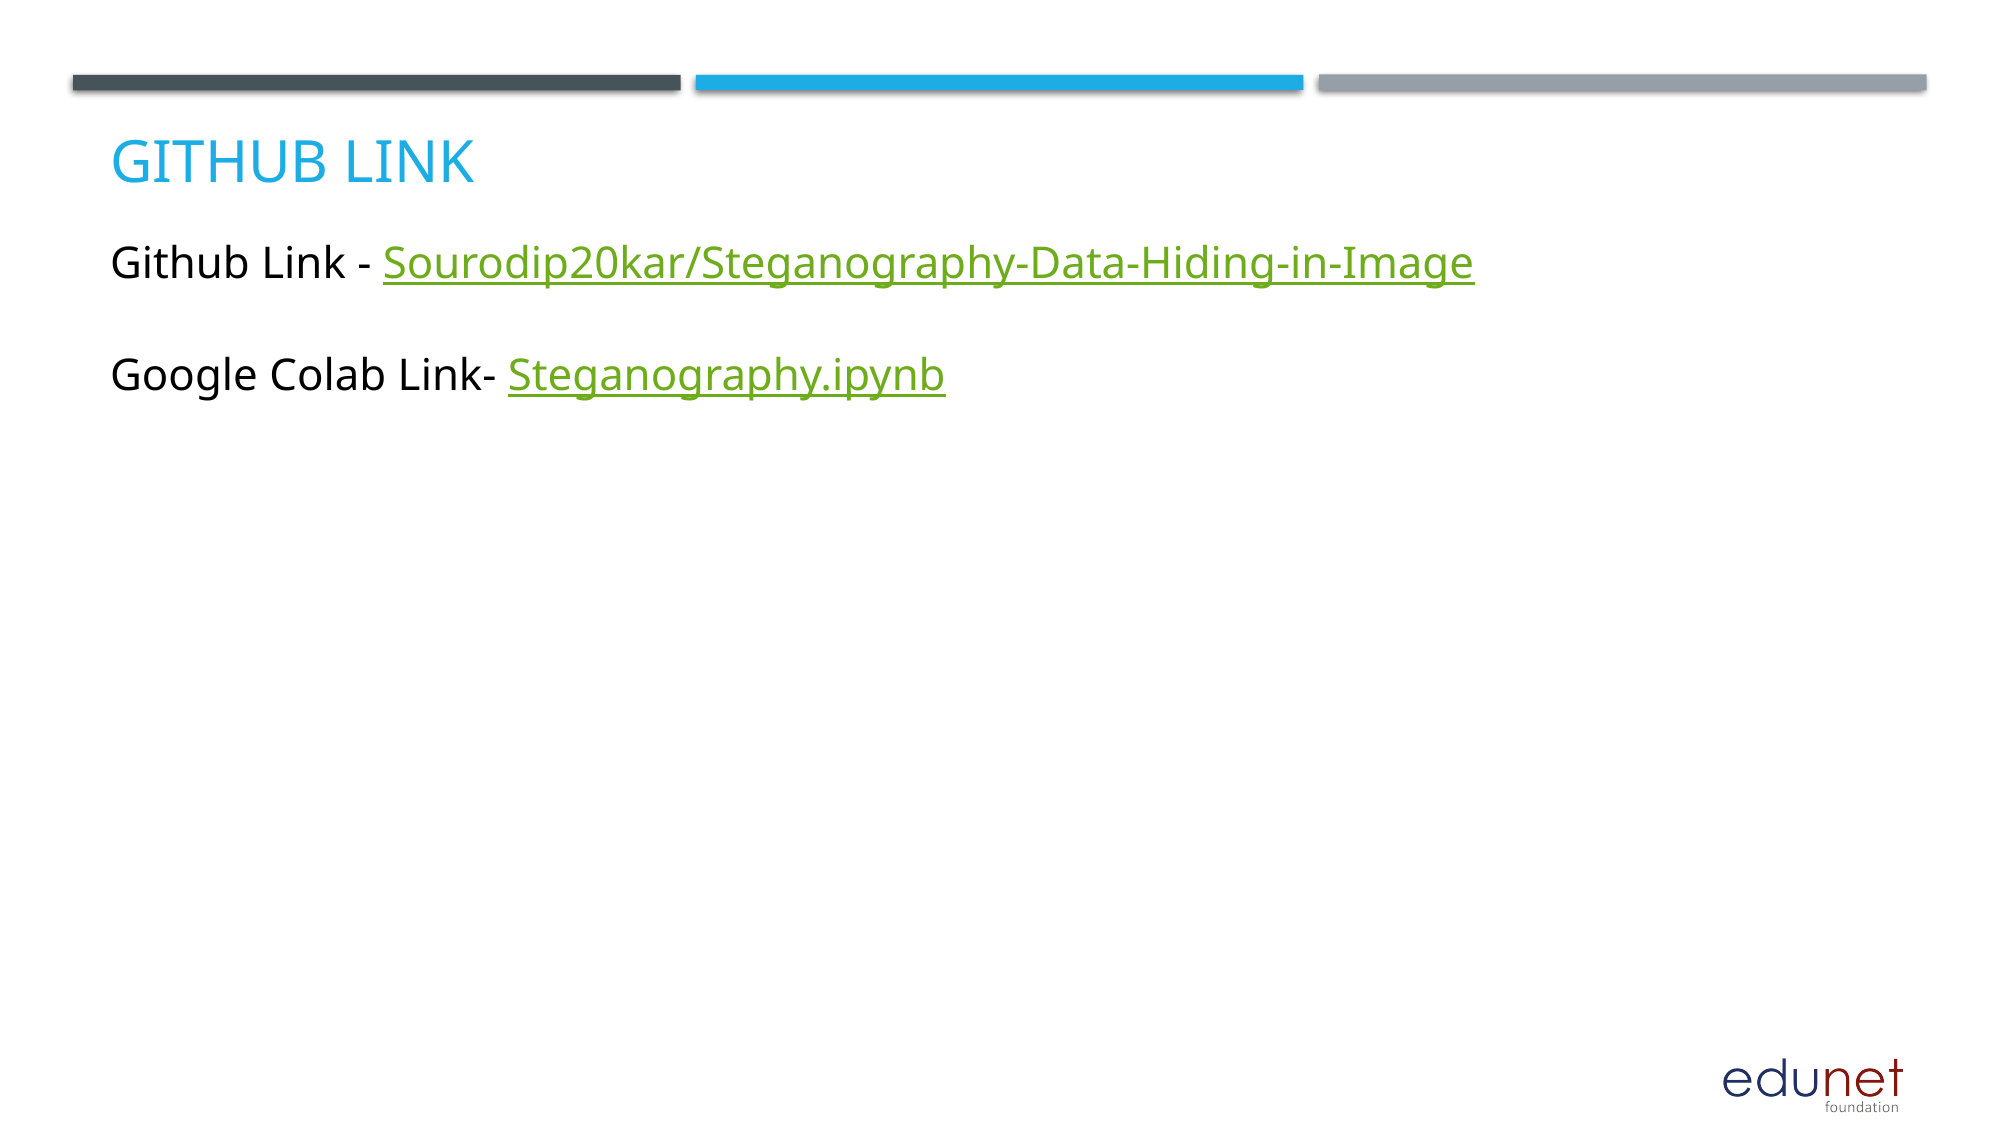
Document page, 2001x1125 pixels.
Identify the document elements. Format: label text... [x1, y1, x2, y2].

text_box Github Link - Sourodip20kar/Steganography-Data-Hiding-in-Image Google Colab Link- Steganography.ipynb [95, 226, 1868, 414]
title GitHub Link [95, 115, 1905, 203]
picture [1719, 1056, 1905, 1116]
